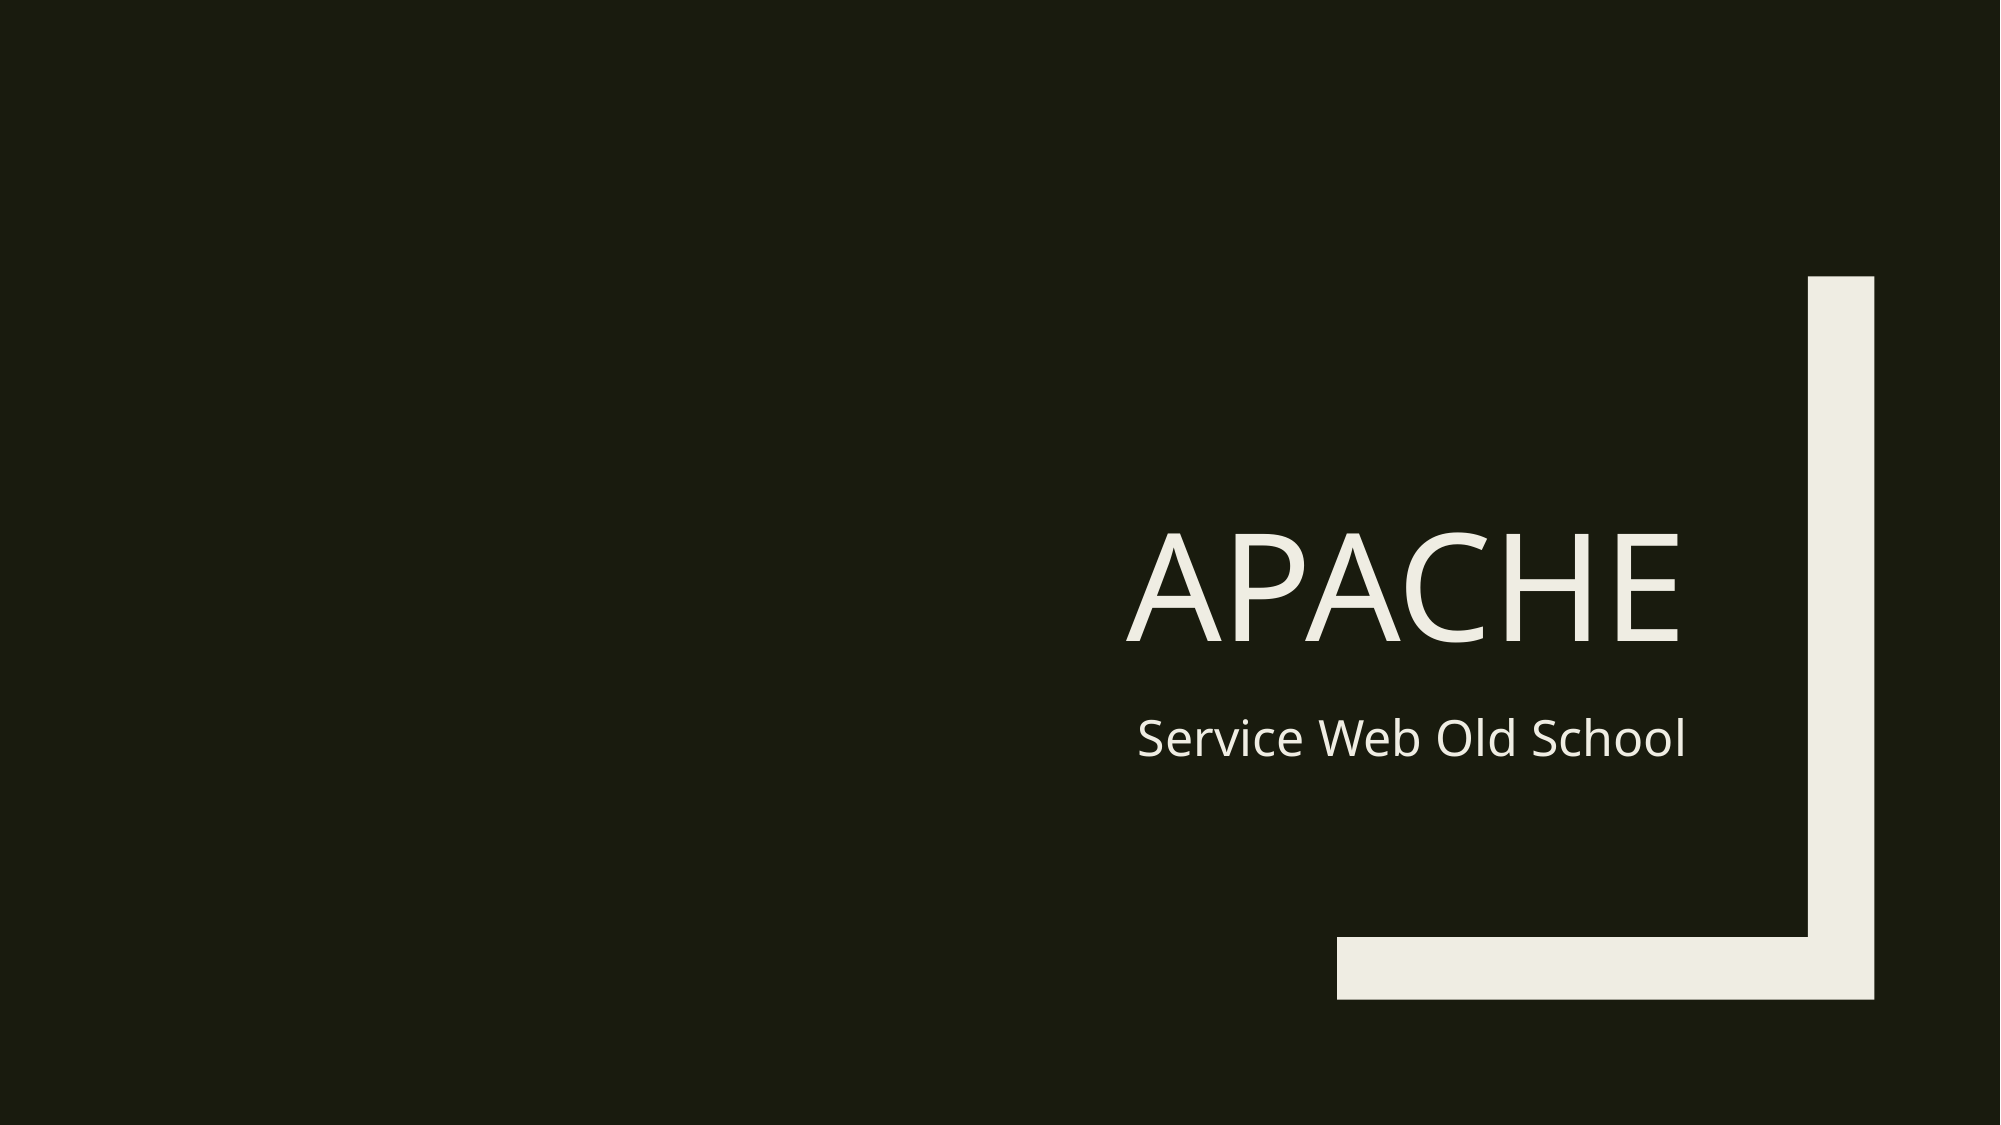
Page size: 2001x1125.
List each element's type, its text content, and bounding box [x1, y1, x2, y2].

title Apache [125, 213, 1703, 682]
list Service Web Old School [125, 691, 1703, 880]
